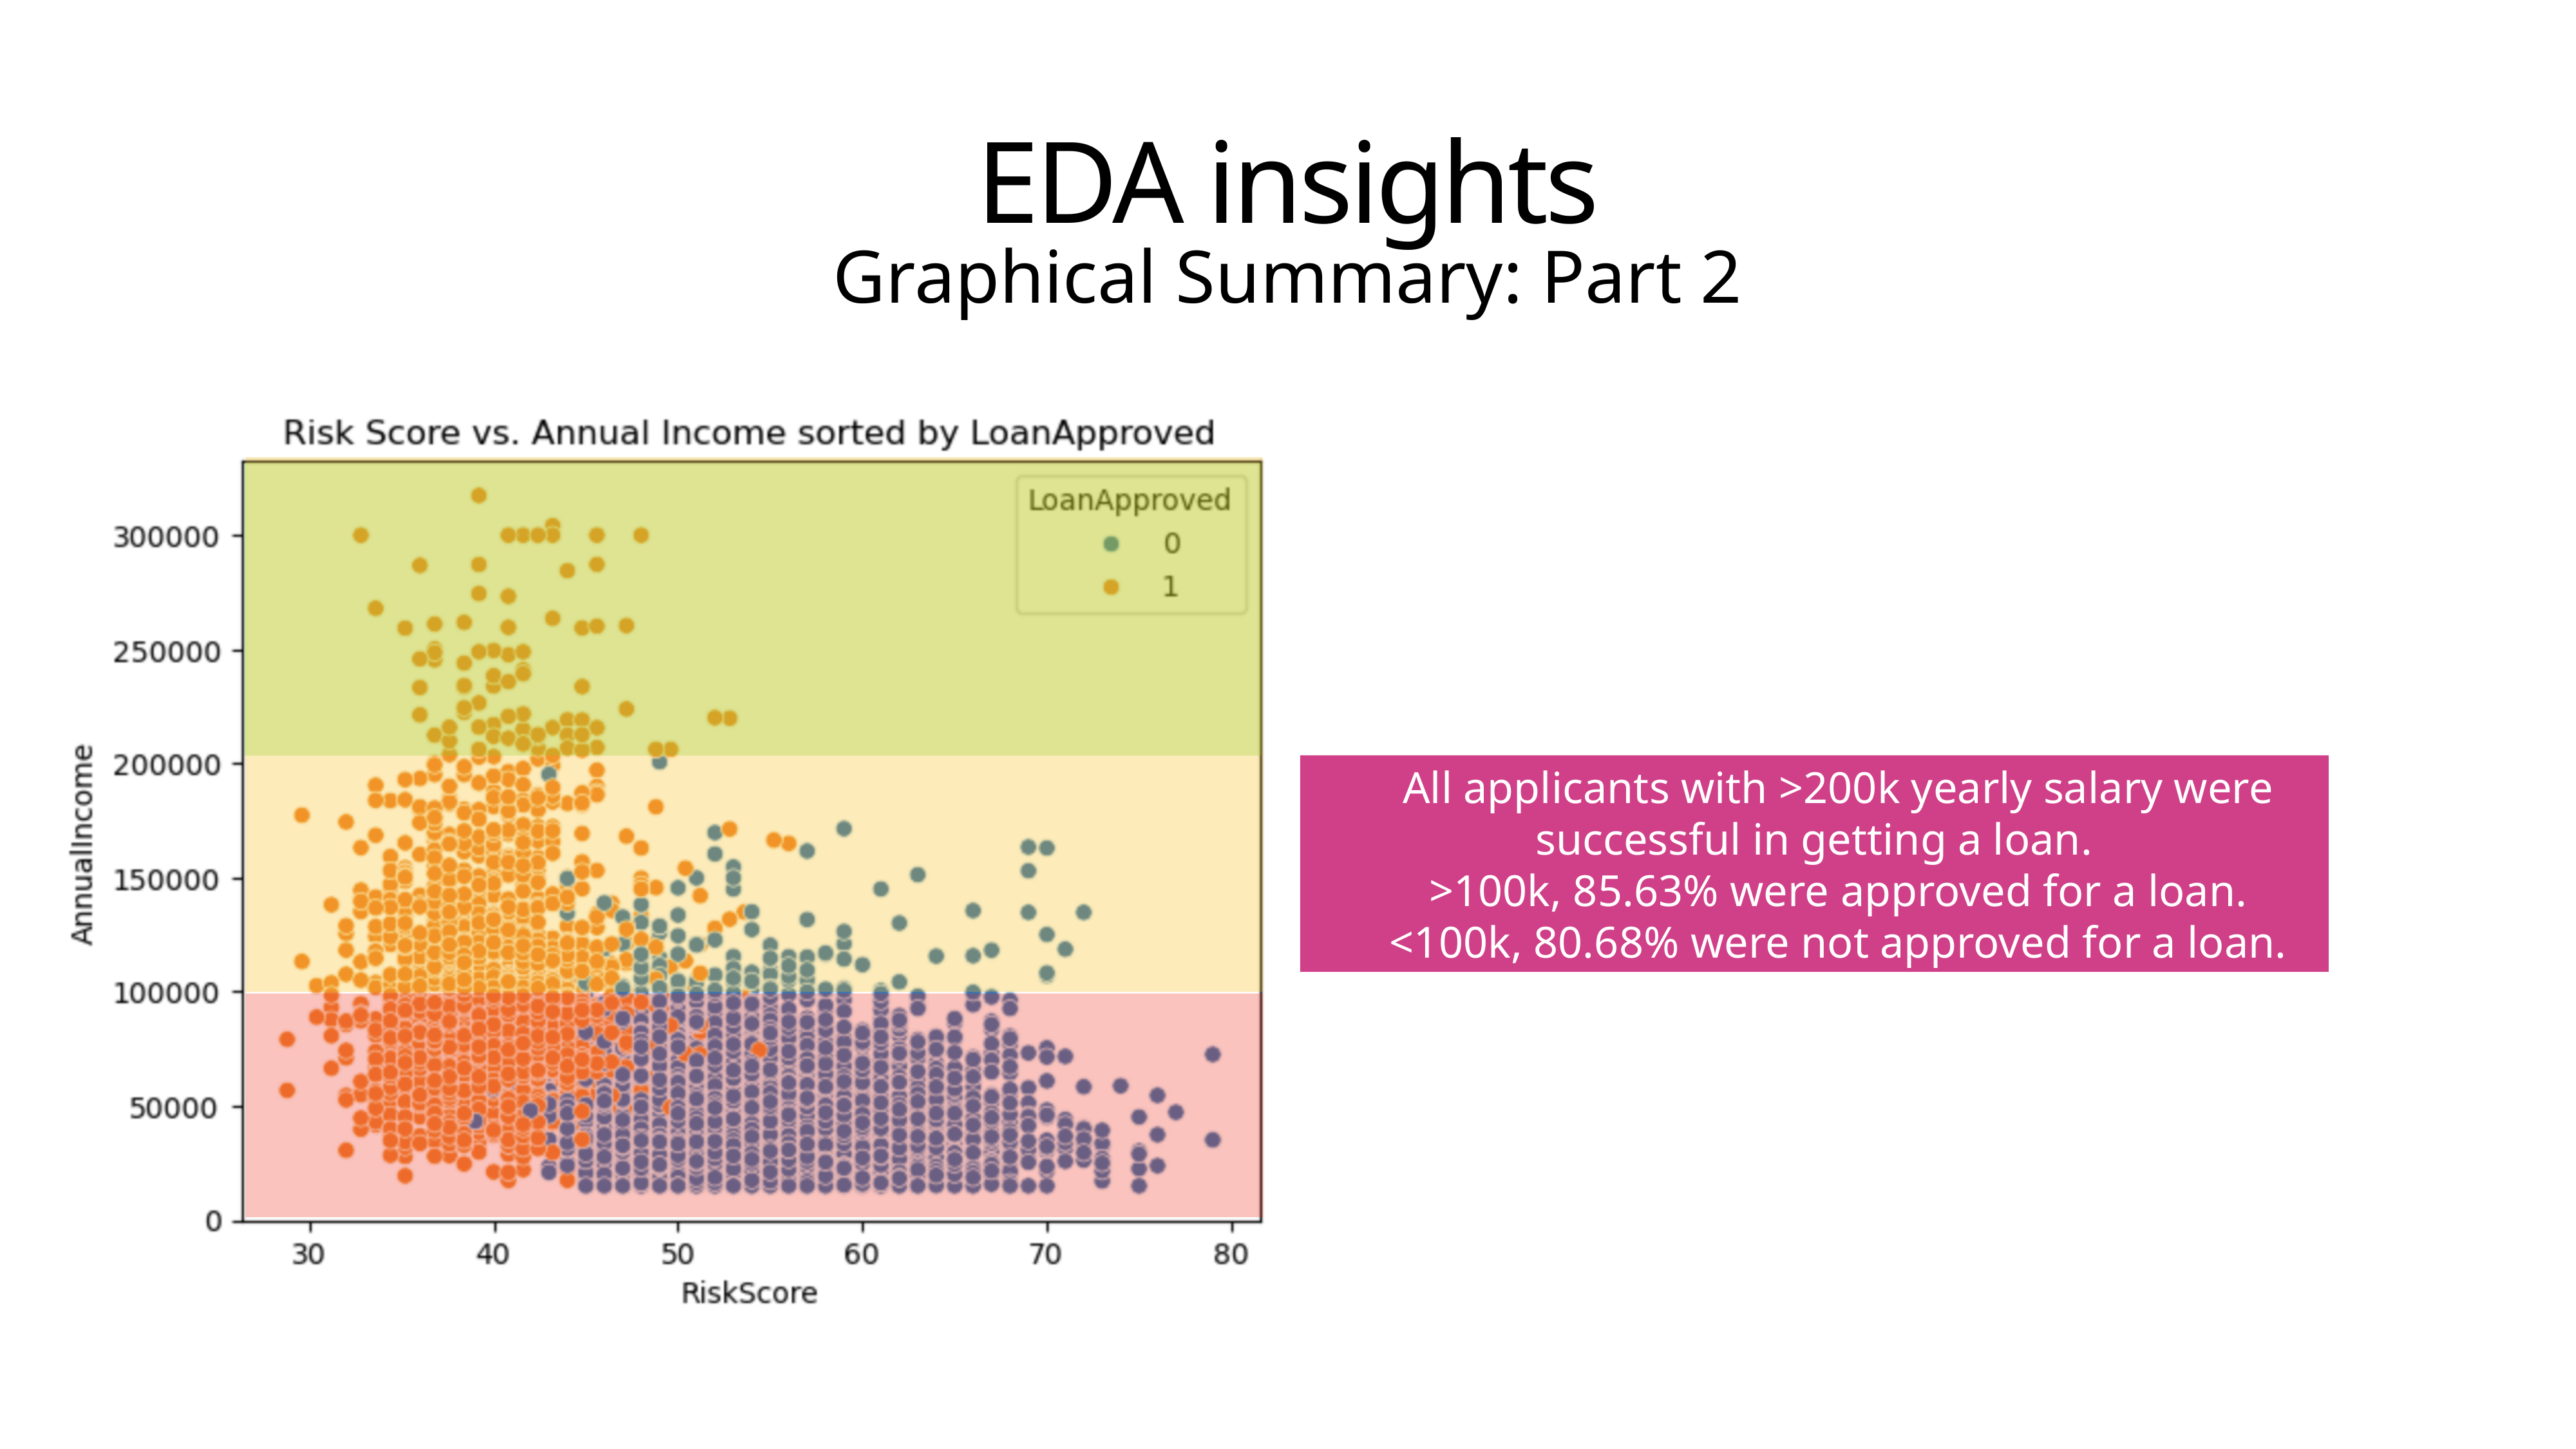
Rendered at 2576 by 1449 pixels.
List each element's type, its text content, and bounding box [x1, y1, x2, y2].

title EDA insights [133, 85, 2443, 225]
text_box All applicants with >200k yearly salary were successful in getting a loan. >100k, 85.63% were approved for a loan. <100k, 80.68% were not approved for a loan. [1316, 755, 2329, 972]
picture [46, 399, 1316, 1328]
list Graphical Summary: Part 2 [133, 225, 2443, 334]
